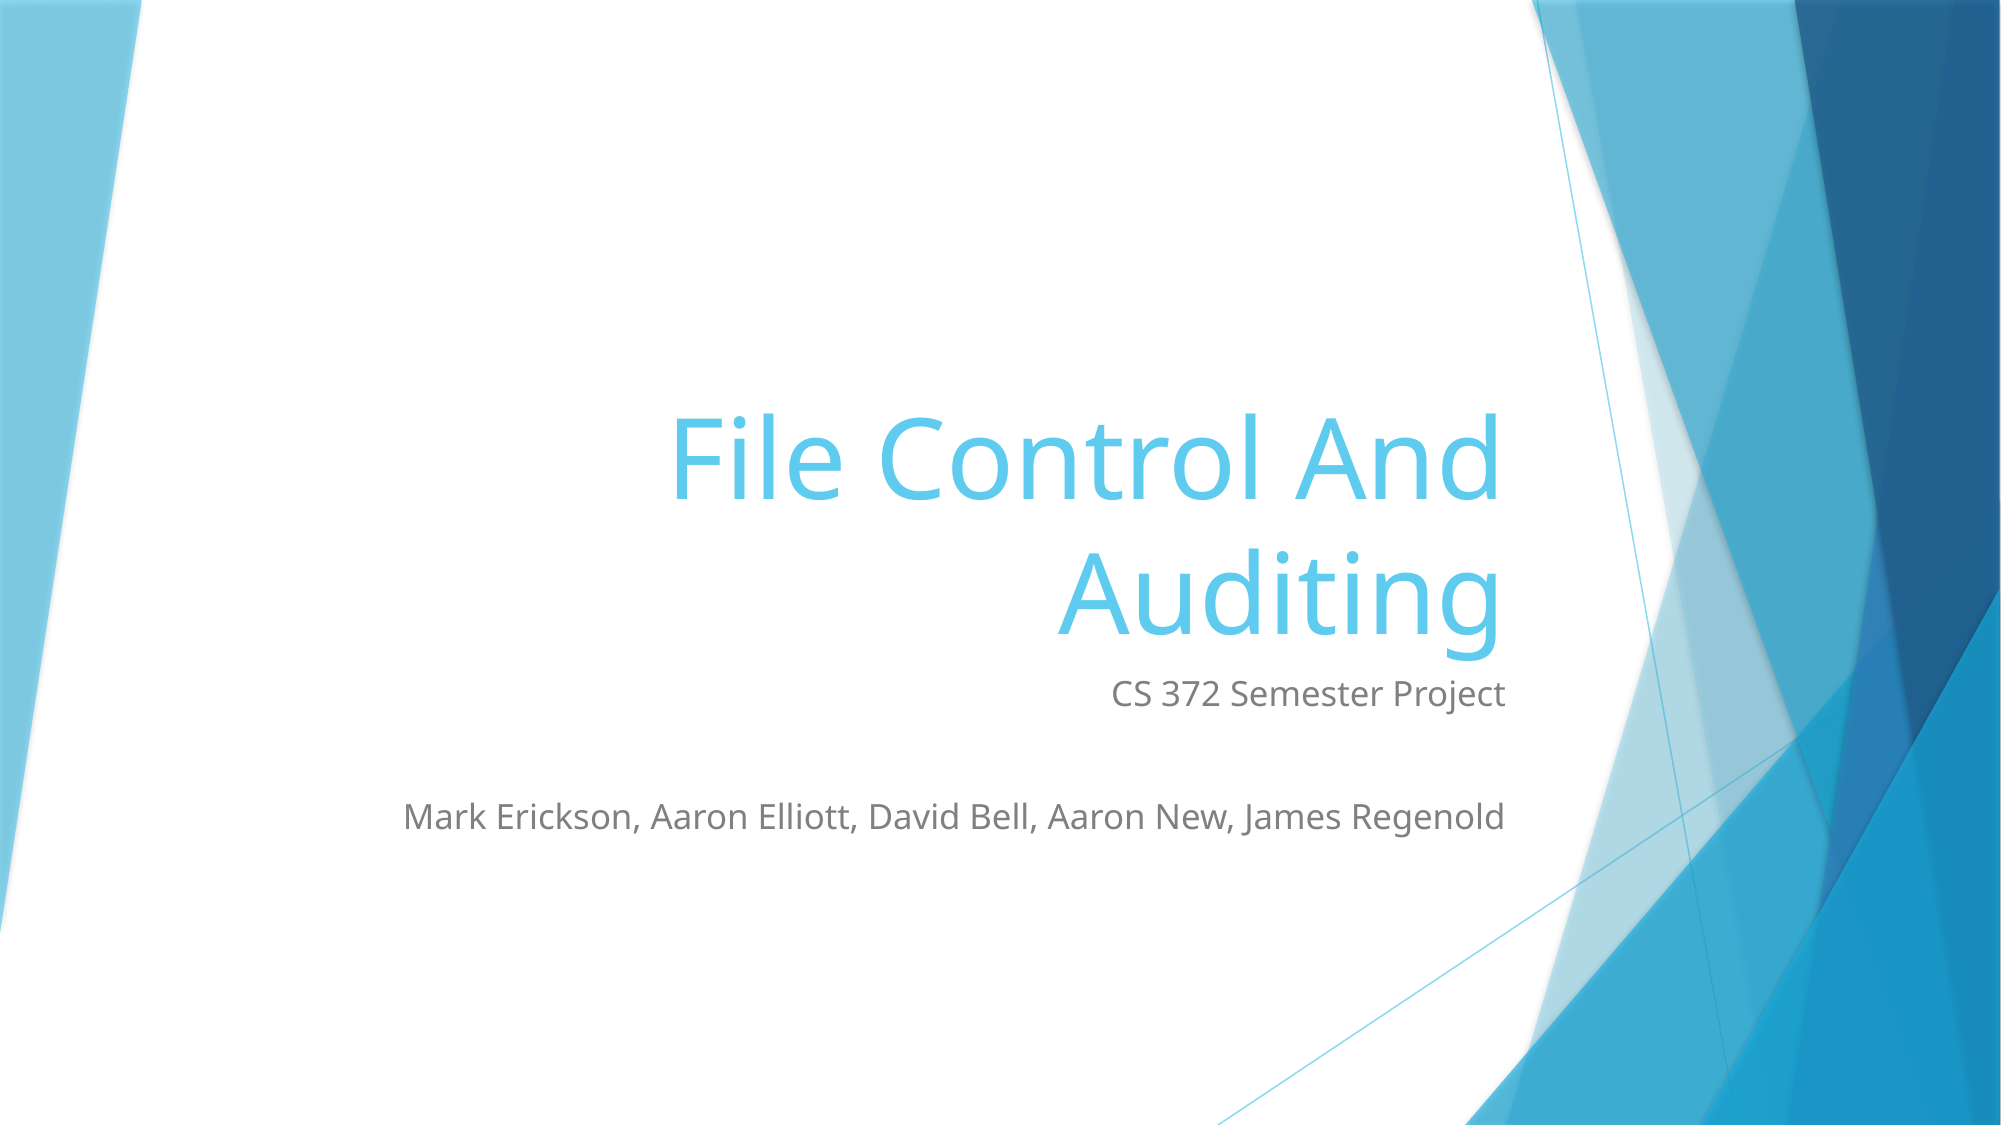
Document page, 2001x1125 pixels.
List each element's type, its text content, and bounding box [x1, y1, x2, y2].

title File Control And Auditing [247, 394, 1522, 664]
subtitle CS 372 Semester Project Mark Erickson, Aaron Elliott, David Bell, Aaron New, James Regenold [247, 664, 1522, 845]
